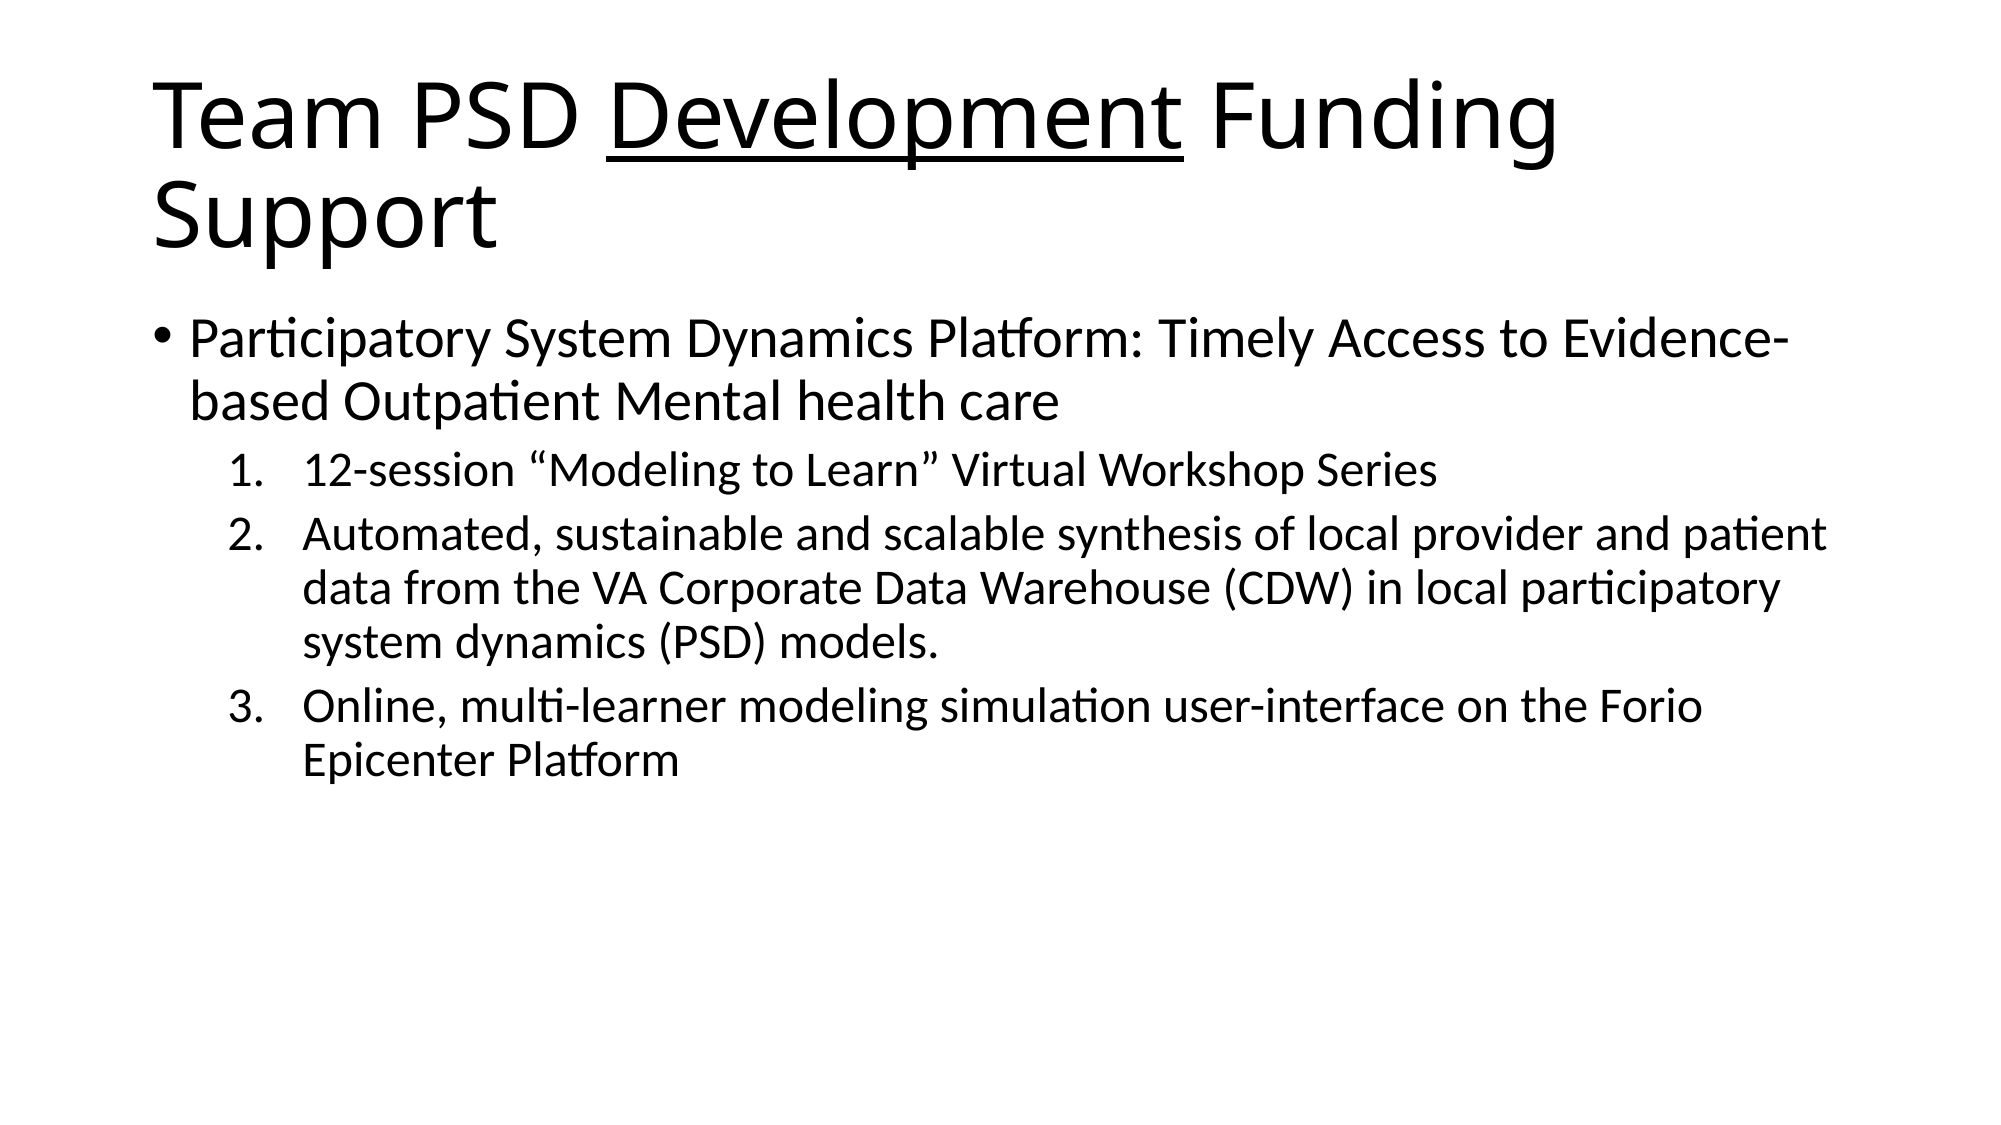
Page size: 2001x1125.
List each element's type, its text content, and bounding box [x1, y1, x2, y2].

title Team PSD Development Funding Support [137, 59, 1863, 278]
list Participatory System Dynamics Platform: Timely Access to Evidence-based Outpatient Mental health care 12-session “Modeling to Learn” Virtual Workshop Series Automated, sustainable and scalable synthesis of local provider and patient data from the VA Corporate Data Warehouse (CDW) in local participatory system dynamics (PSD) models. Online, multi-learner modeling simulation user-interface on the Forio Epicenter Platform [137, 299, 1863, 1014]
